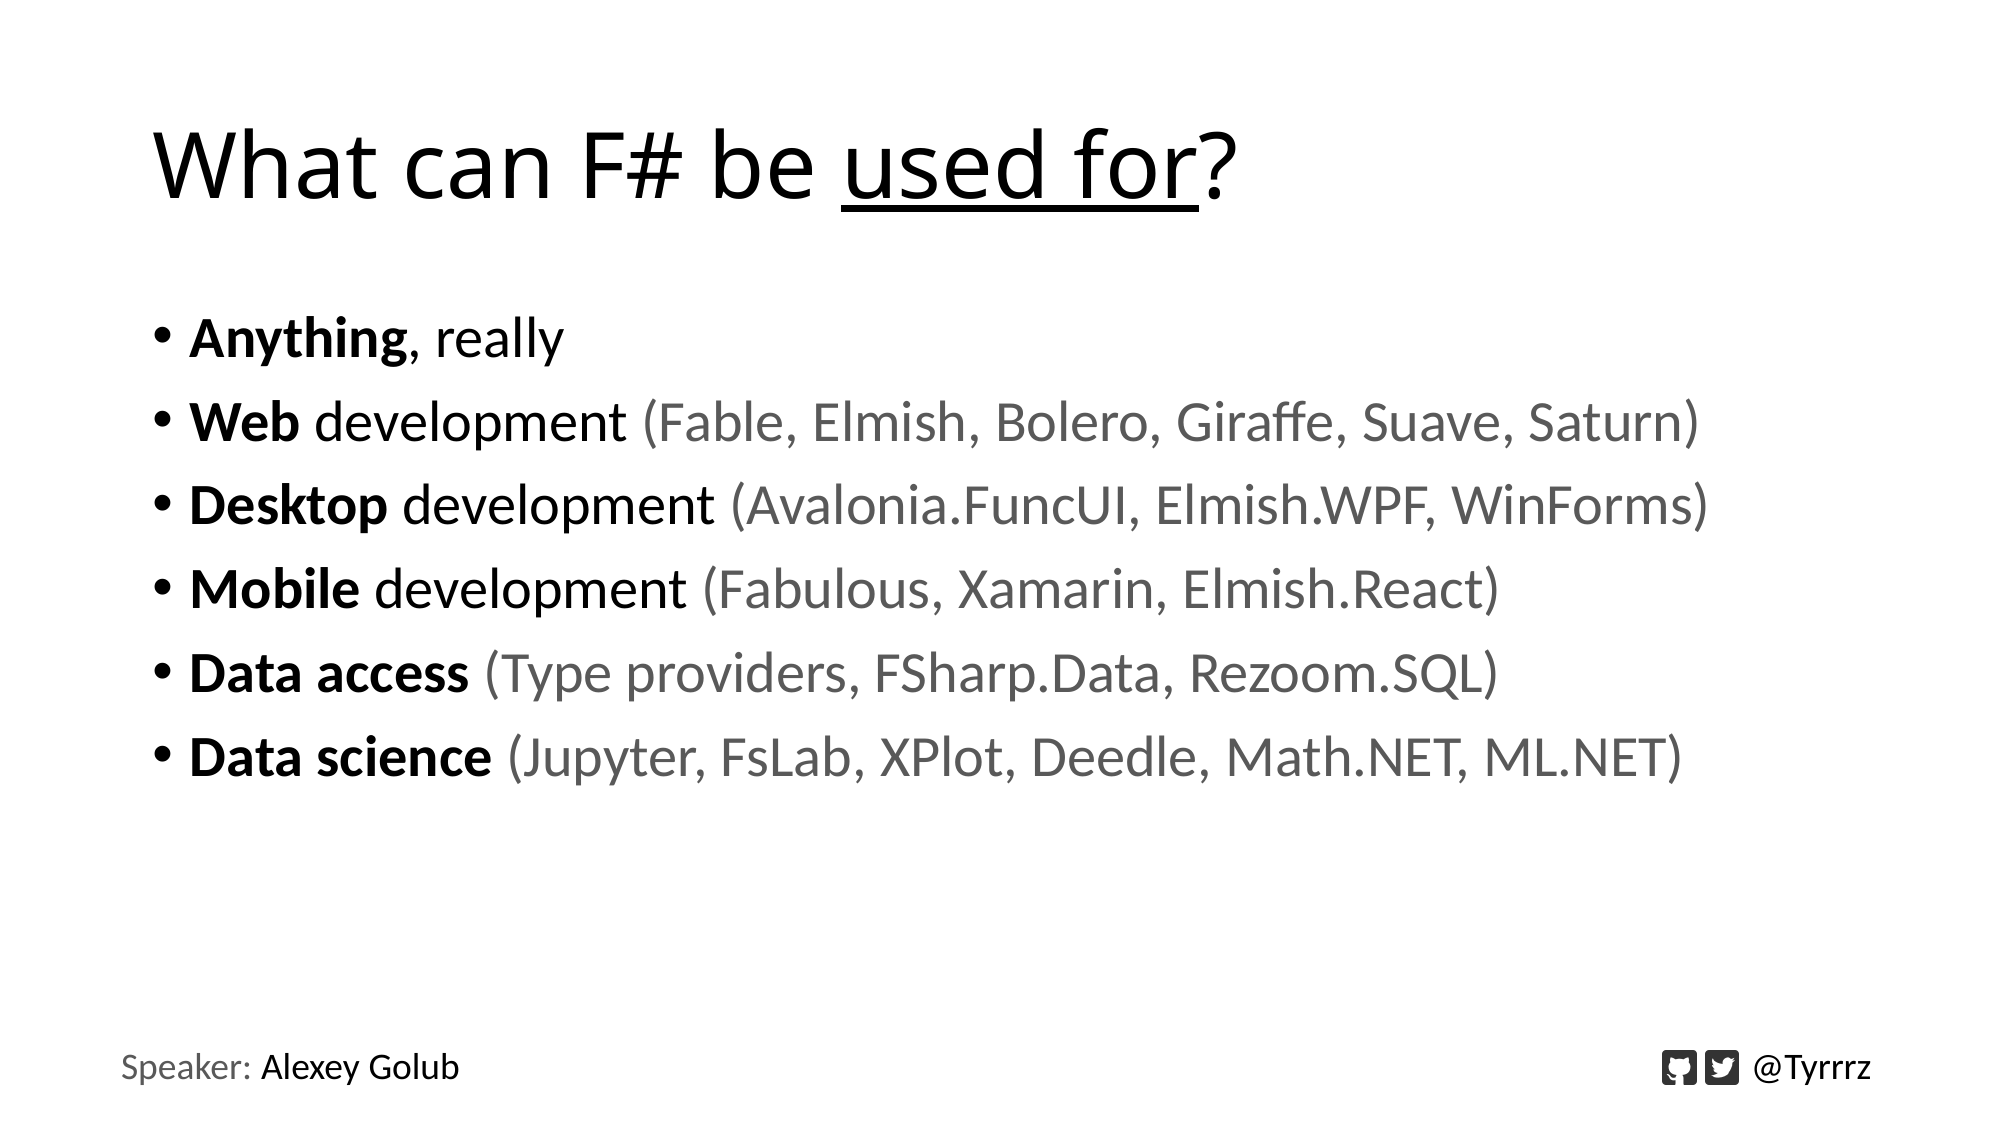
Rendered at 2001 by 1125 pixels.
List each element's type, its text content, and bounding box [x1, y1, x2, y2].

list Anything, really Web development (Fable, Elmish, Bolero, Giraffe, Suave, Saturn) Desktop development (Avalonia.FuncUI, Elmish.WPF, WinForms) Mobile development (Fabulous, Xamarin, Elmish.React) Data access (Type providers, FSharp.Data, Rezoom.SQL) Data science (Jupyter, FsLab, XPlot, Deedle, Math.NET, ML.NET) [137, 299, 1863, 1014]
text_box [104, 1034, 1888, 1096]
title What can F# be used for? [137, 59, 1863, 278]
